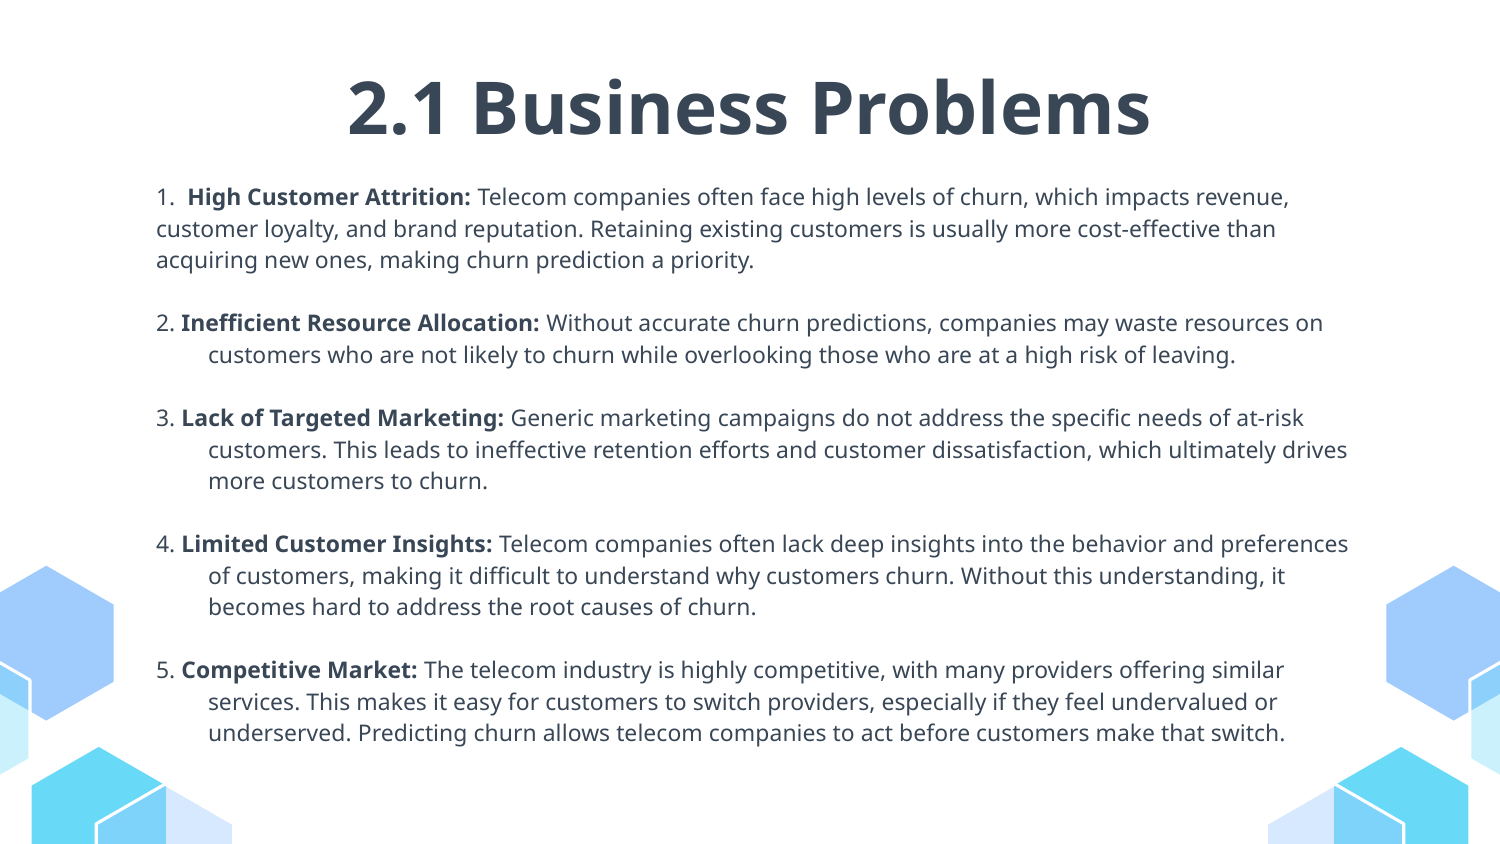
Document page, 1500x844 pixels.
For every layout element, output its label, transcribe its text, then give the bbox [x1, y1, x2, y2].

subtitle 1. High Customer Attrition: Telecom companies often face high levels of churn, which impacts revenue, customer loyalty, and brand reputation. Retaining existing customers is usually more cost-effective than acquiring new ones, making churn prediction a priority. 2. Inefficient Resource Allocation: Without accurate churn predictions, companies may waste resources on customers who are not likely to churn while overlooking those who are at a high risk of leaving. 3. Lack of Targeted Marketing: Generic marketing campaigns do not address the specific needs of at-risk customers. This leads to ineffective retention efforts and customer dissatisfaction, which ultimately drives more customers to churn. 4. Limited Customer Insights: Telecom companies often lack deep insights into the behavior and preferences of customers, making it difficult to understand why customers churn. Without this understanding, it becomes hard to address the root causes of churn. 5. Competitive Market: The telecom industry is highly competitive, with many providers offering similar services. This makes it easy for customers to switch providers, especially if they feel undervalued or underserved. Predicting churn allows telecom companies to act before customers make that switch. [118, 163, 1371, 755]
title 2.1 Business Problems [118, 46, 1382, 141]
